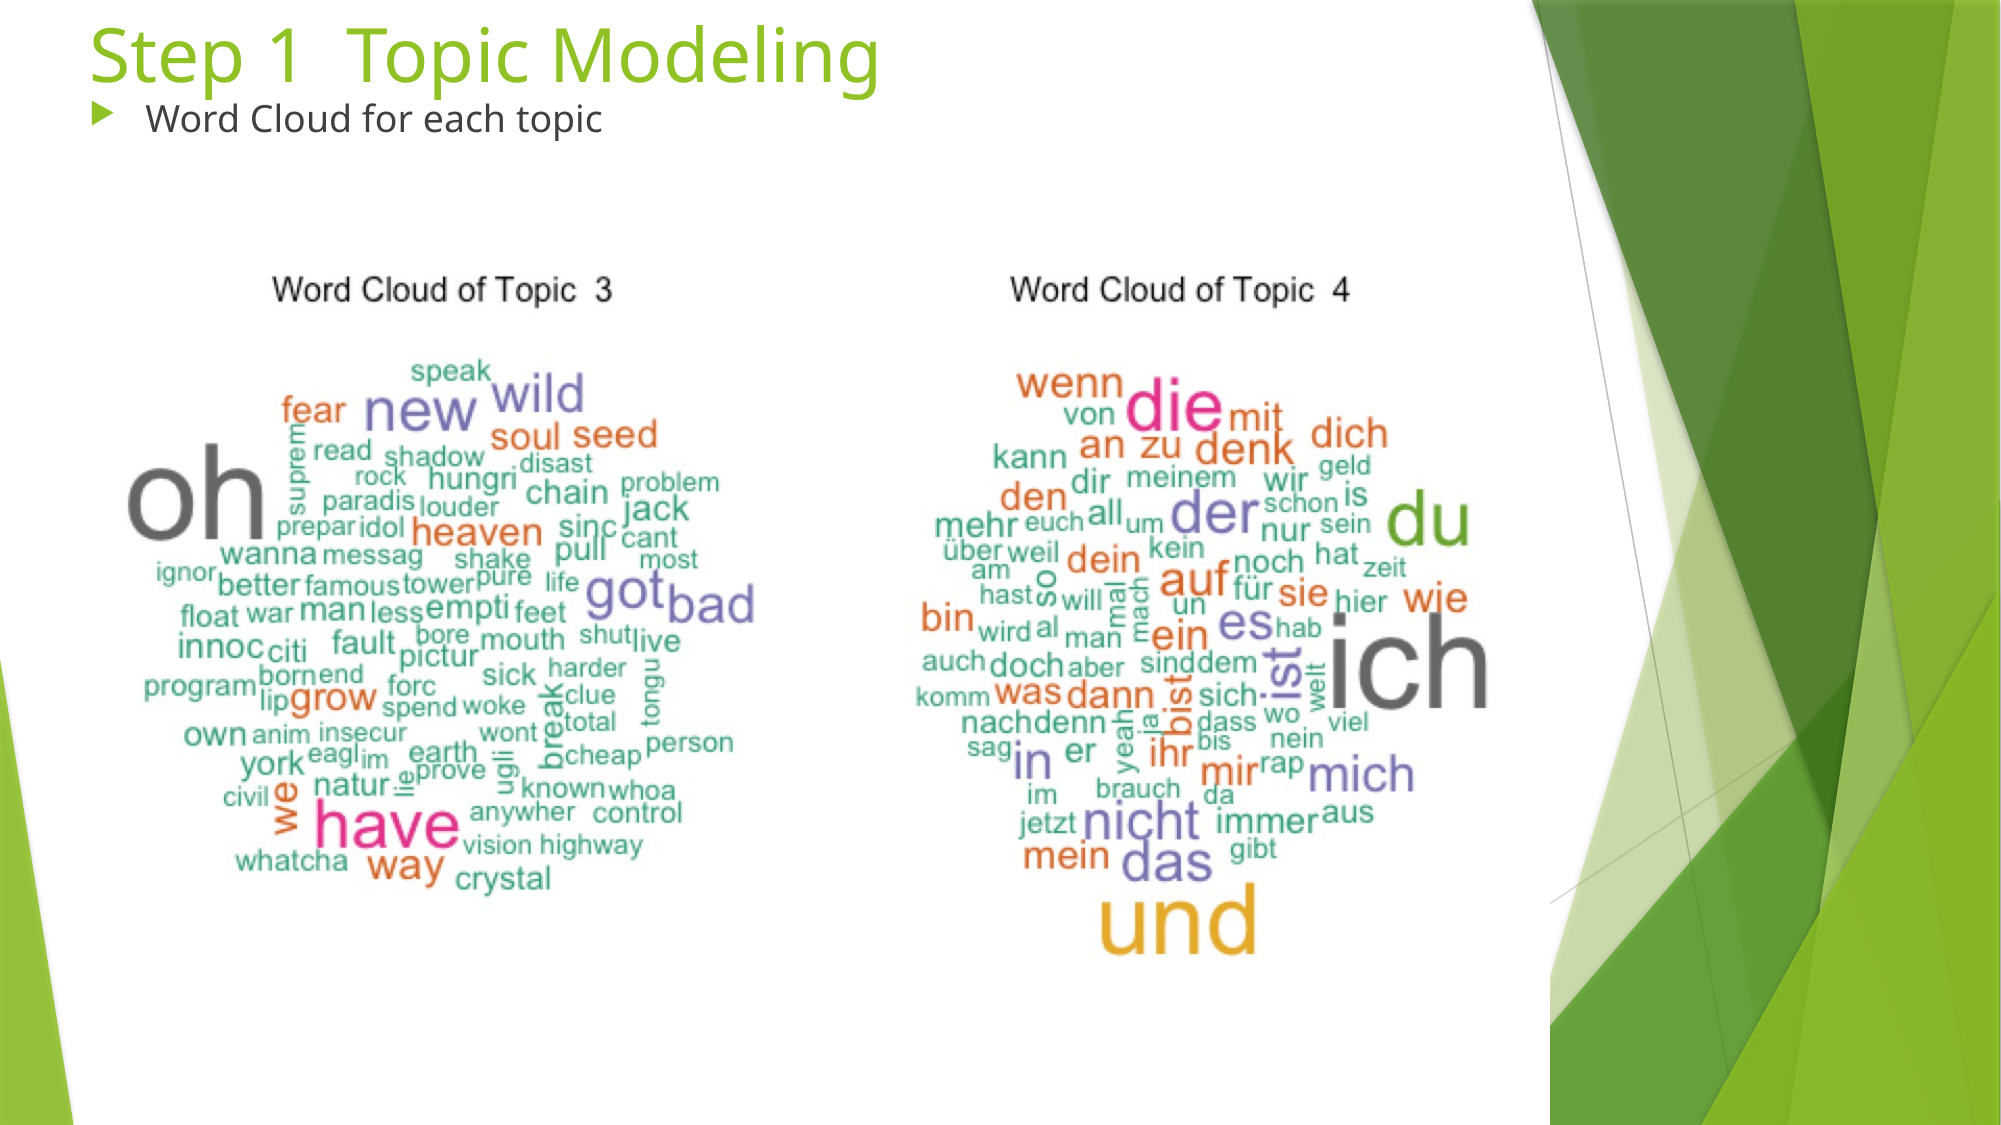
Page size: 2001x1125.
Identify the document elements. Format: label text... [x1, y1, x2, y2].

title Step 1 Topic Modeling [74, 0, 1485, 87]
list Word Cloud for each topic [74, 87, 1485, 141]
picture [73, 141, 1550, 1125]
